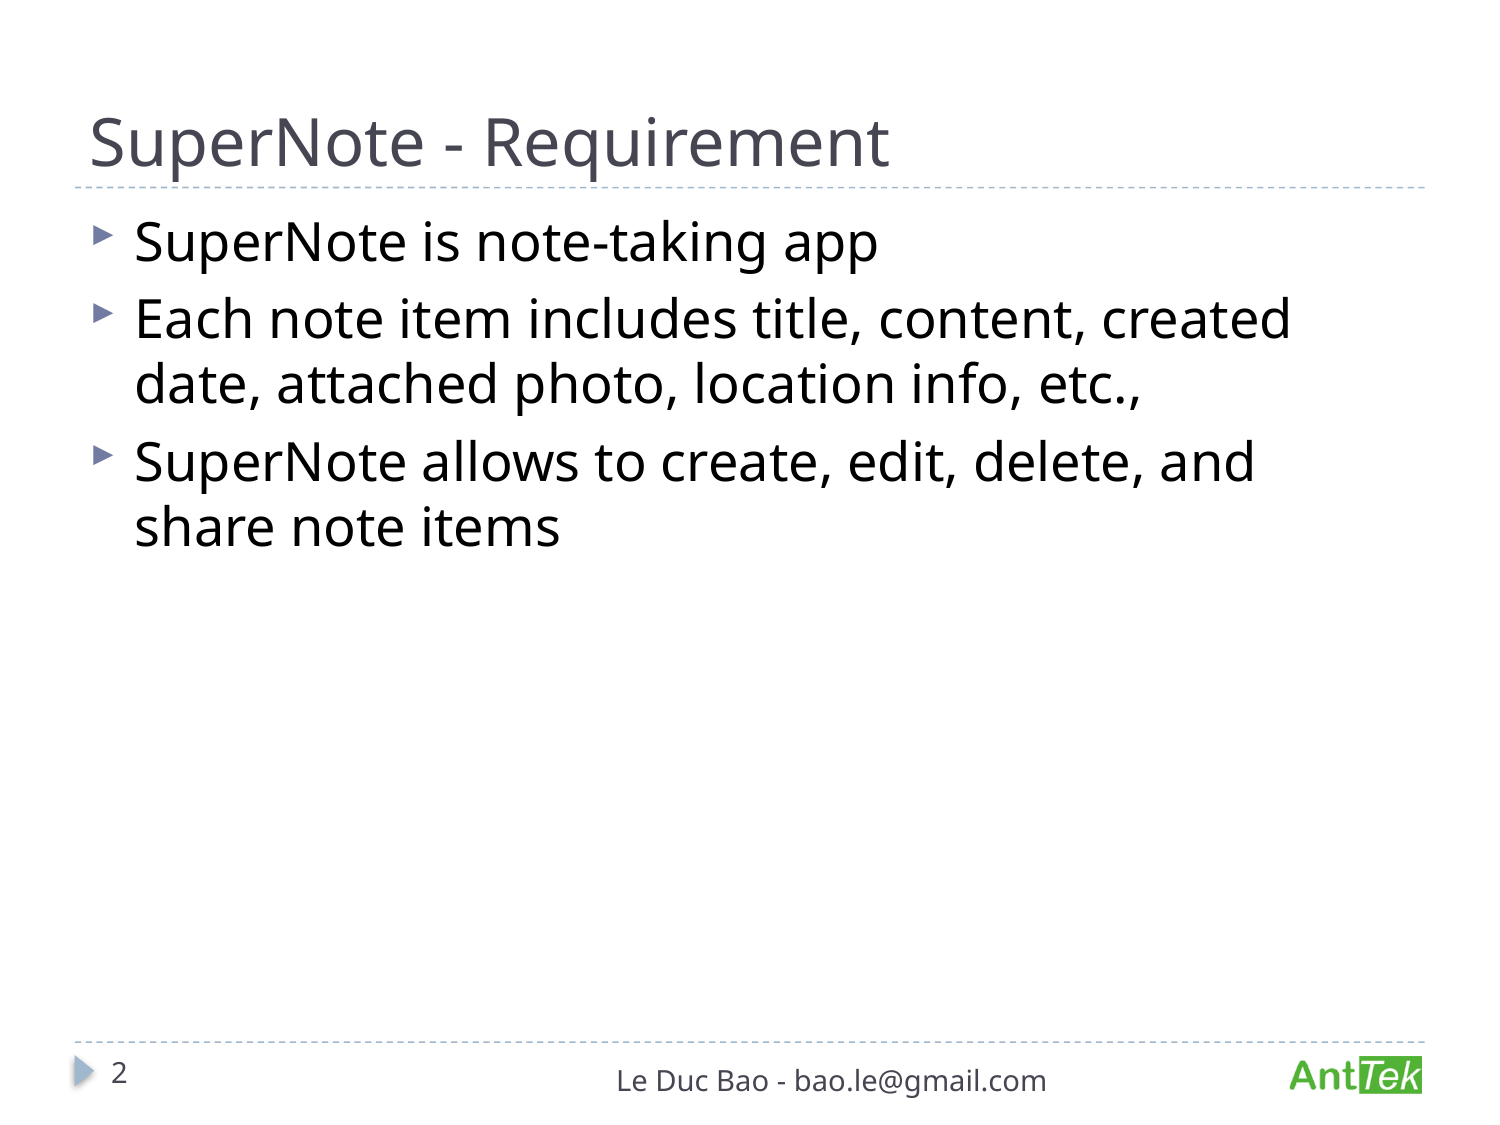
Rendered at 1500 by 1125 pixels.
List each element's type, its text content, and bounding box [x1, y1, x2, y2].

picture [1288, 1056, 1422, 1094]
slide_number 2 [96, 1046, 257, 1107]
list SuperNote is note-taking app Each note item includes title, content, created date, attached photo, location info, etc., SuperNote allows to create, edit, delete, and share note items [75, 200, 1425, 1010]
footer Le Duc Bao - bao.le@gmail.com [462, 1055, 1063, 1116]
title SuperNote - Requirement [75, 24, 1425, 188]
